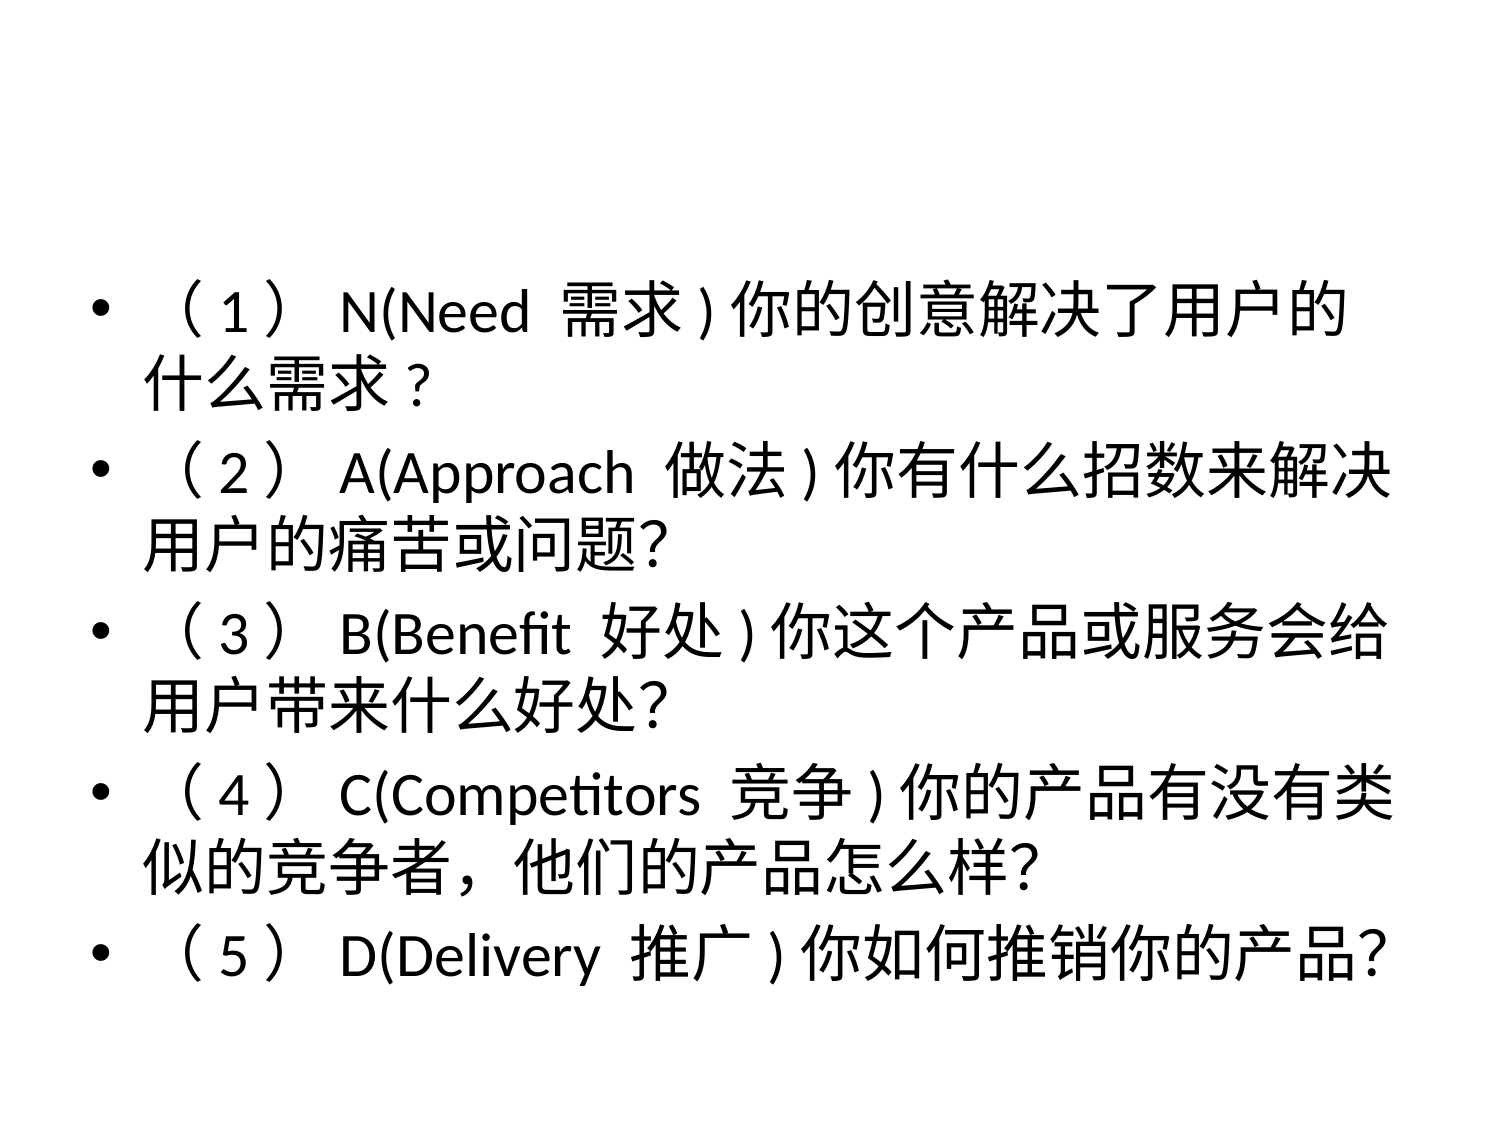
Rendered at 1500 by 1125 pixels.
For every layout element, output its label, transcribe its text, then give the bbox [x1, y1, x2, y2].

list （1）N(Need 需求)你的创意解决了用户的什么需求? （2）A(Approach 做法)你有什么招数来解决用户的痛苦或问题？ （3）B(Benefit 好处)你这个产品或服务会给用户带来什么好处？ （4）C(Competitors 竞争)你的产品有没有类似的竞争者，他们的产品怎么样？ （5）D(Delivery 推广)你如何推销你的产品？ [75, 262, 1425, 1005]
